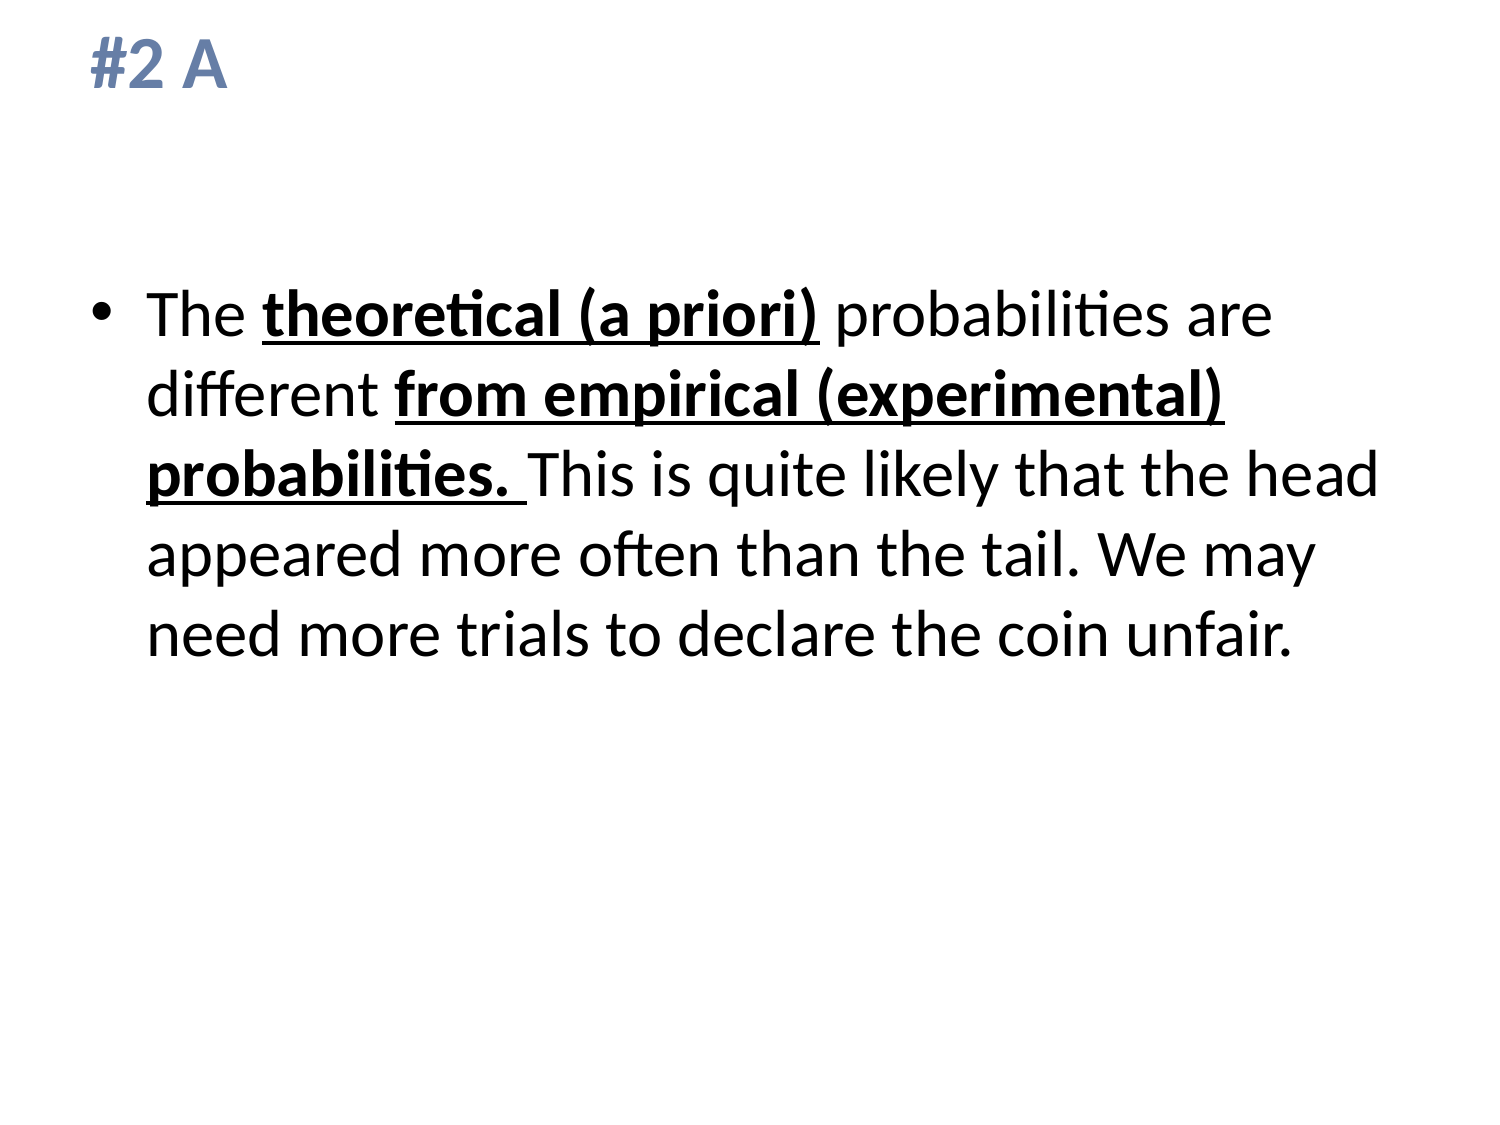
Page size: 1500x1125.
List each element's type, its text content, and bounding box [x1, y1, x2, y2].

list The theoretical (a priori) probabilities are different from empirical (experimental) probabilities. This is quite likely that the head appeared more often than the tail. We may need more trials to declare the coin unfair. [75, 262, 1425, 1005]
title #2 A [75, 5, 1425, 194]
